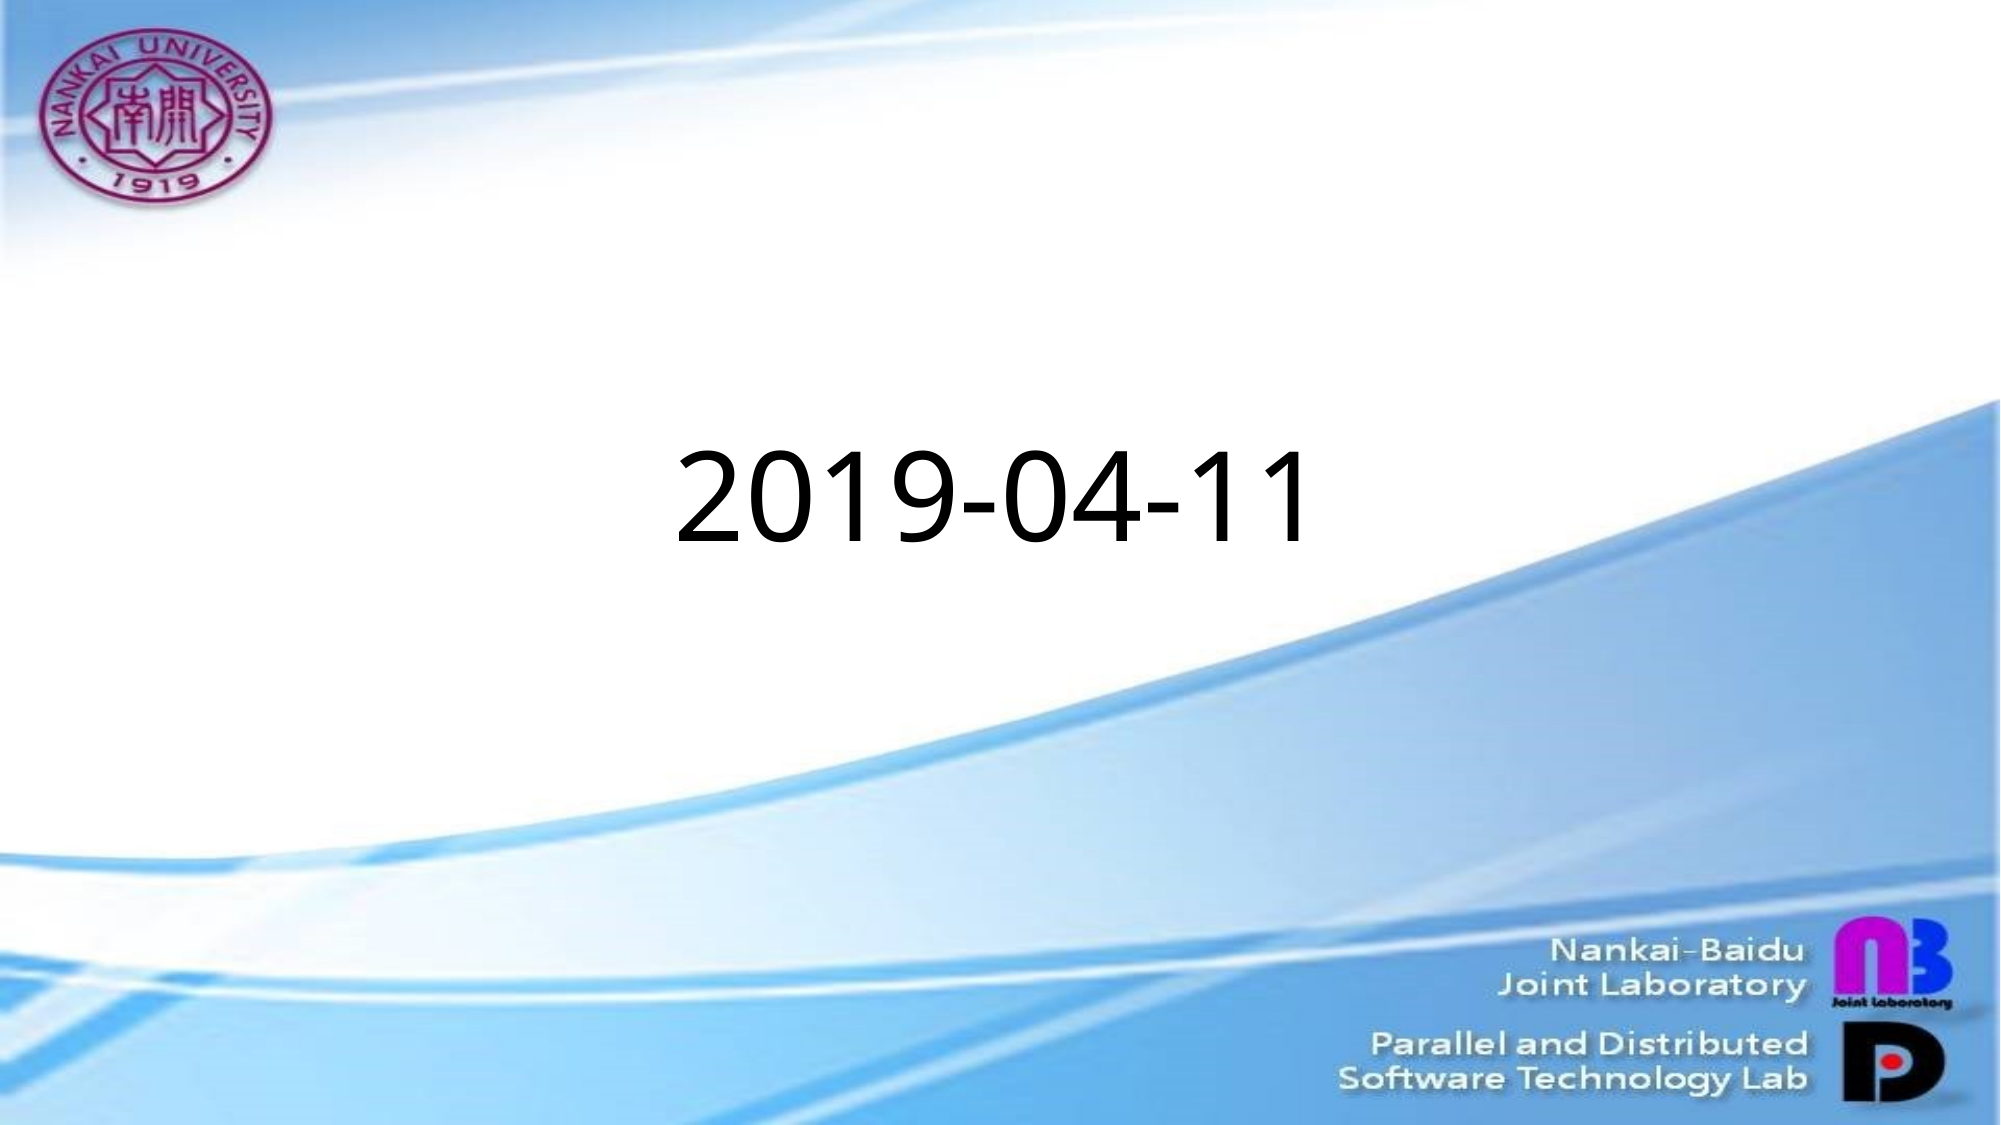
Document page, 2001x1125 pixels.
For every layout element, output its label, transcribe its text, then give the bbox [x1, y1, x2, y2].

picture [0, 0, 2001, 1125]
title 2019-04-11 [249, 184, 1750, 576]
